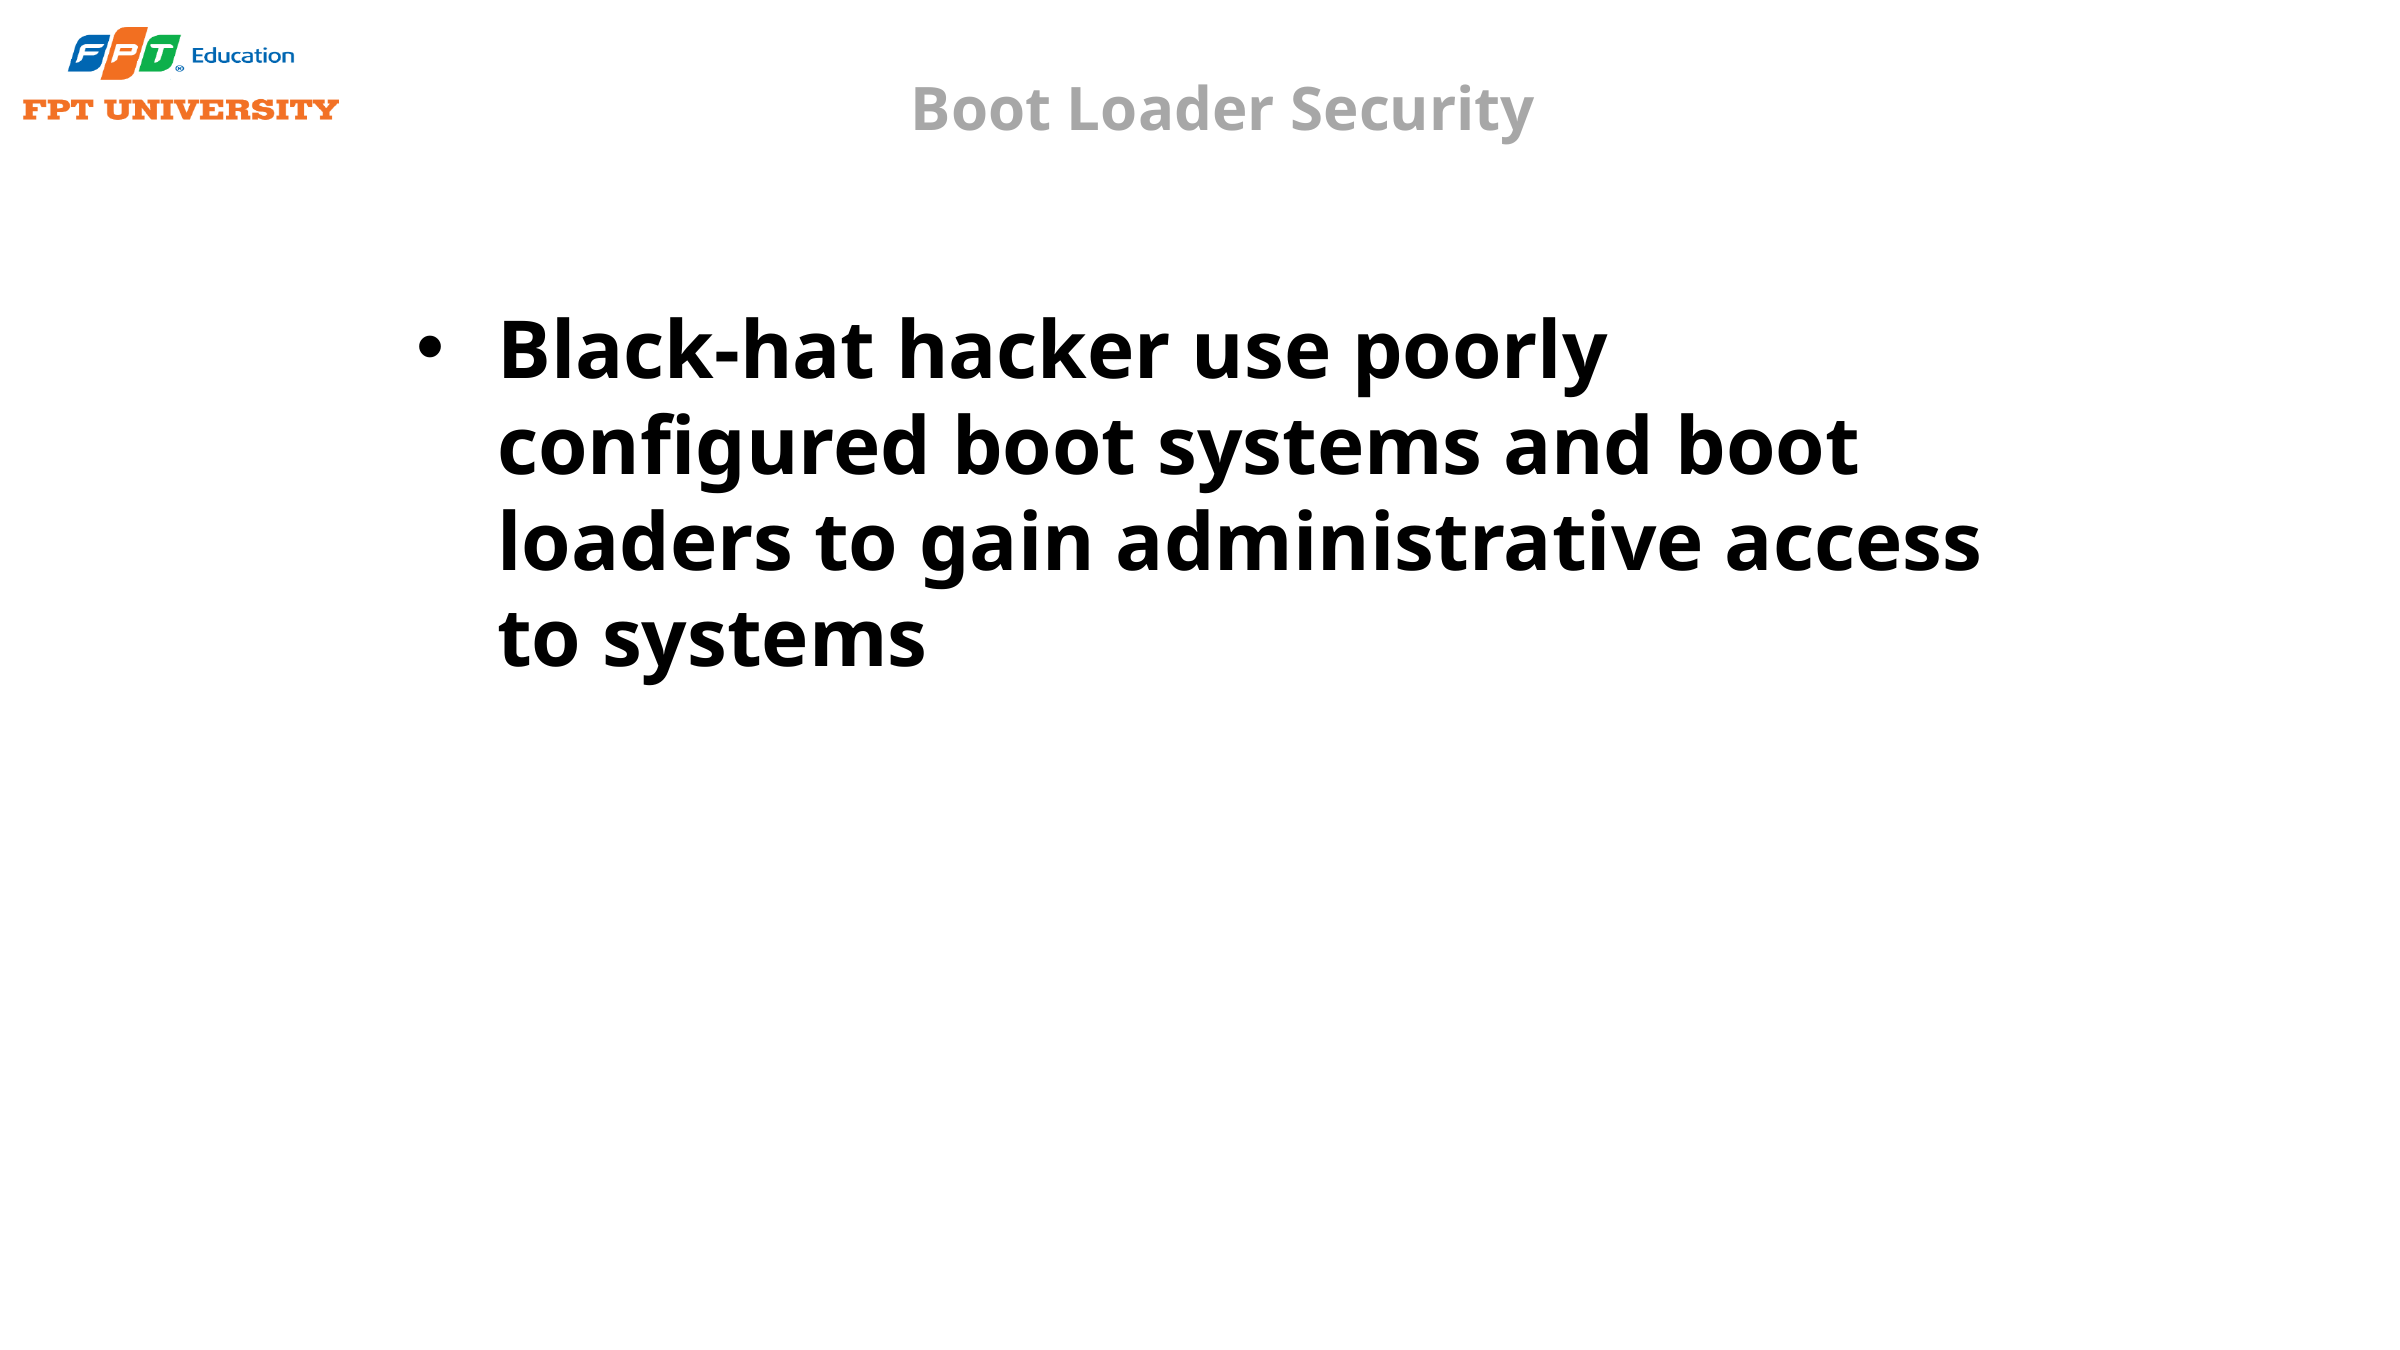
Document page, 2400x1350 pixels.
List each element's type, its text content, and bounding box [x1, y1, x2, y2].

picture [0, 0, 351, 145]
list Black-hat hacker use poorly configured boot systems and boot loaders to gain administrative access to systems [405, 286, 2041, 1127]
title Boot Loader Security [405, 59, 2041, 155]
